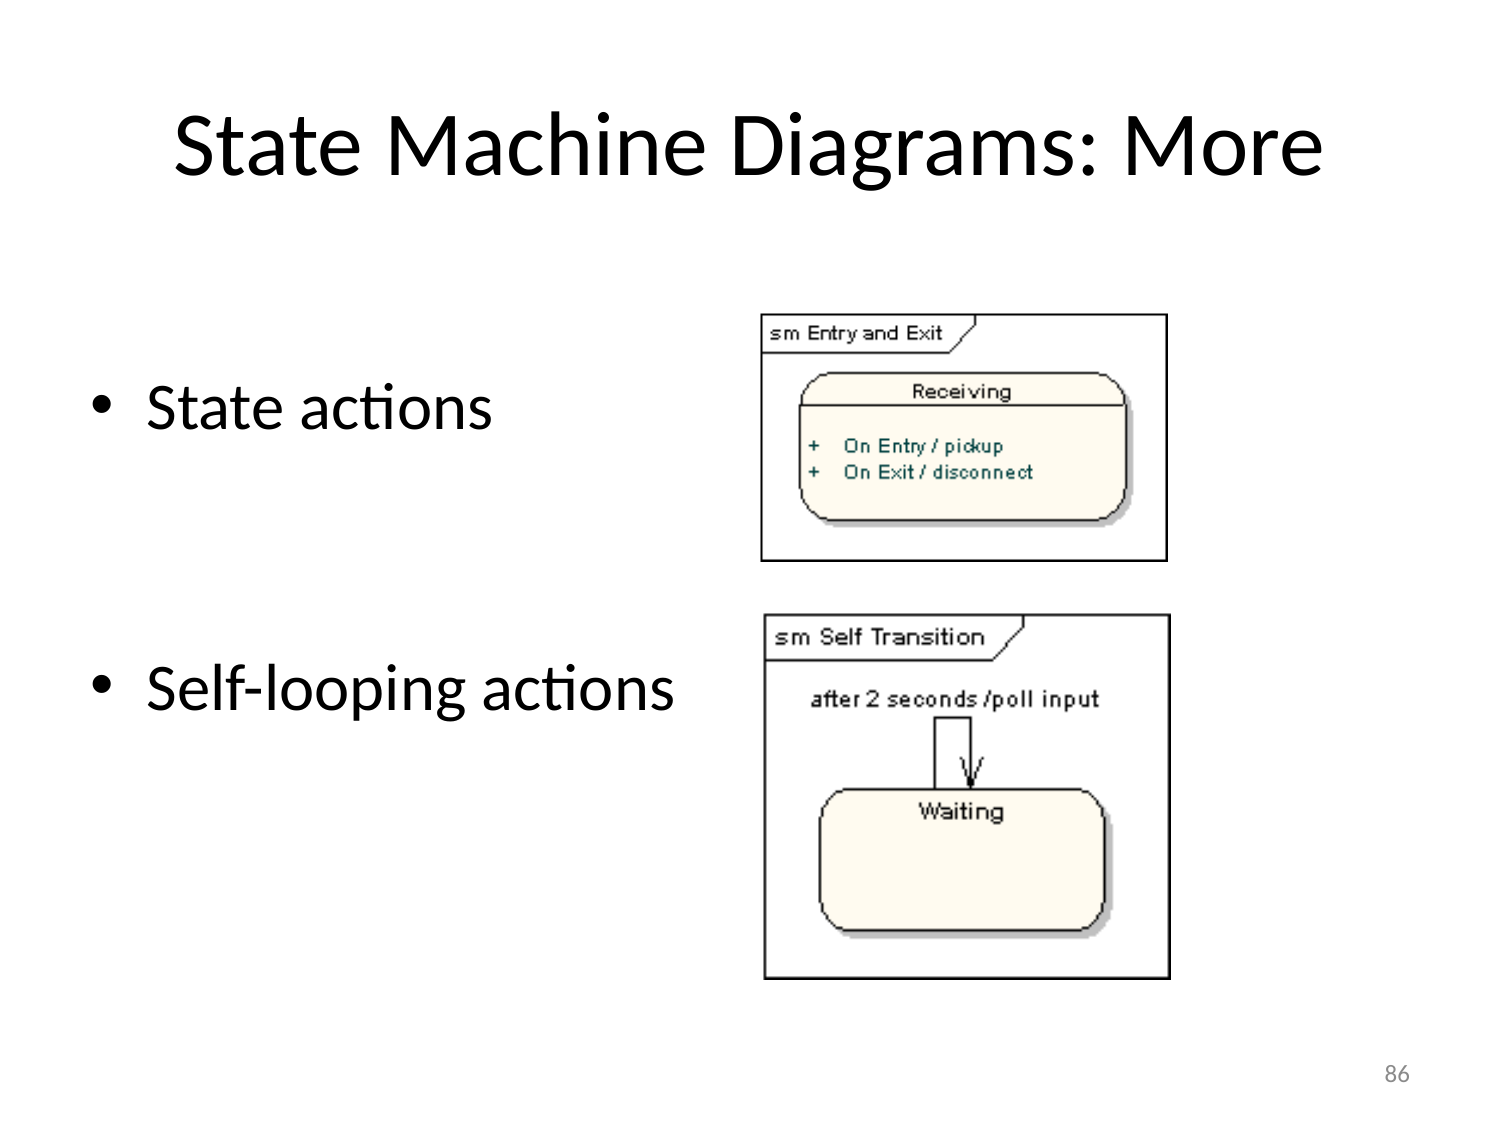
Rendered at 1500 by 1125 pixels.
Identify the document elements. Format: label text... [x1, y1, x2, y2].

picture [762, 612, 1171, 981]
slide_number 86 [1074, 1042, 1425, 1103]
picture [759, 312, 1168, 562]
list State actions Self-looping actions [75, 262, 1425, 1005]
title State Machine Diagrams: More [75, 45, 1425, 233]
